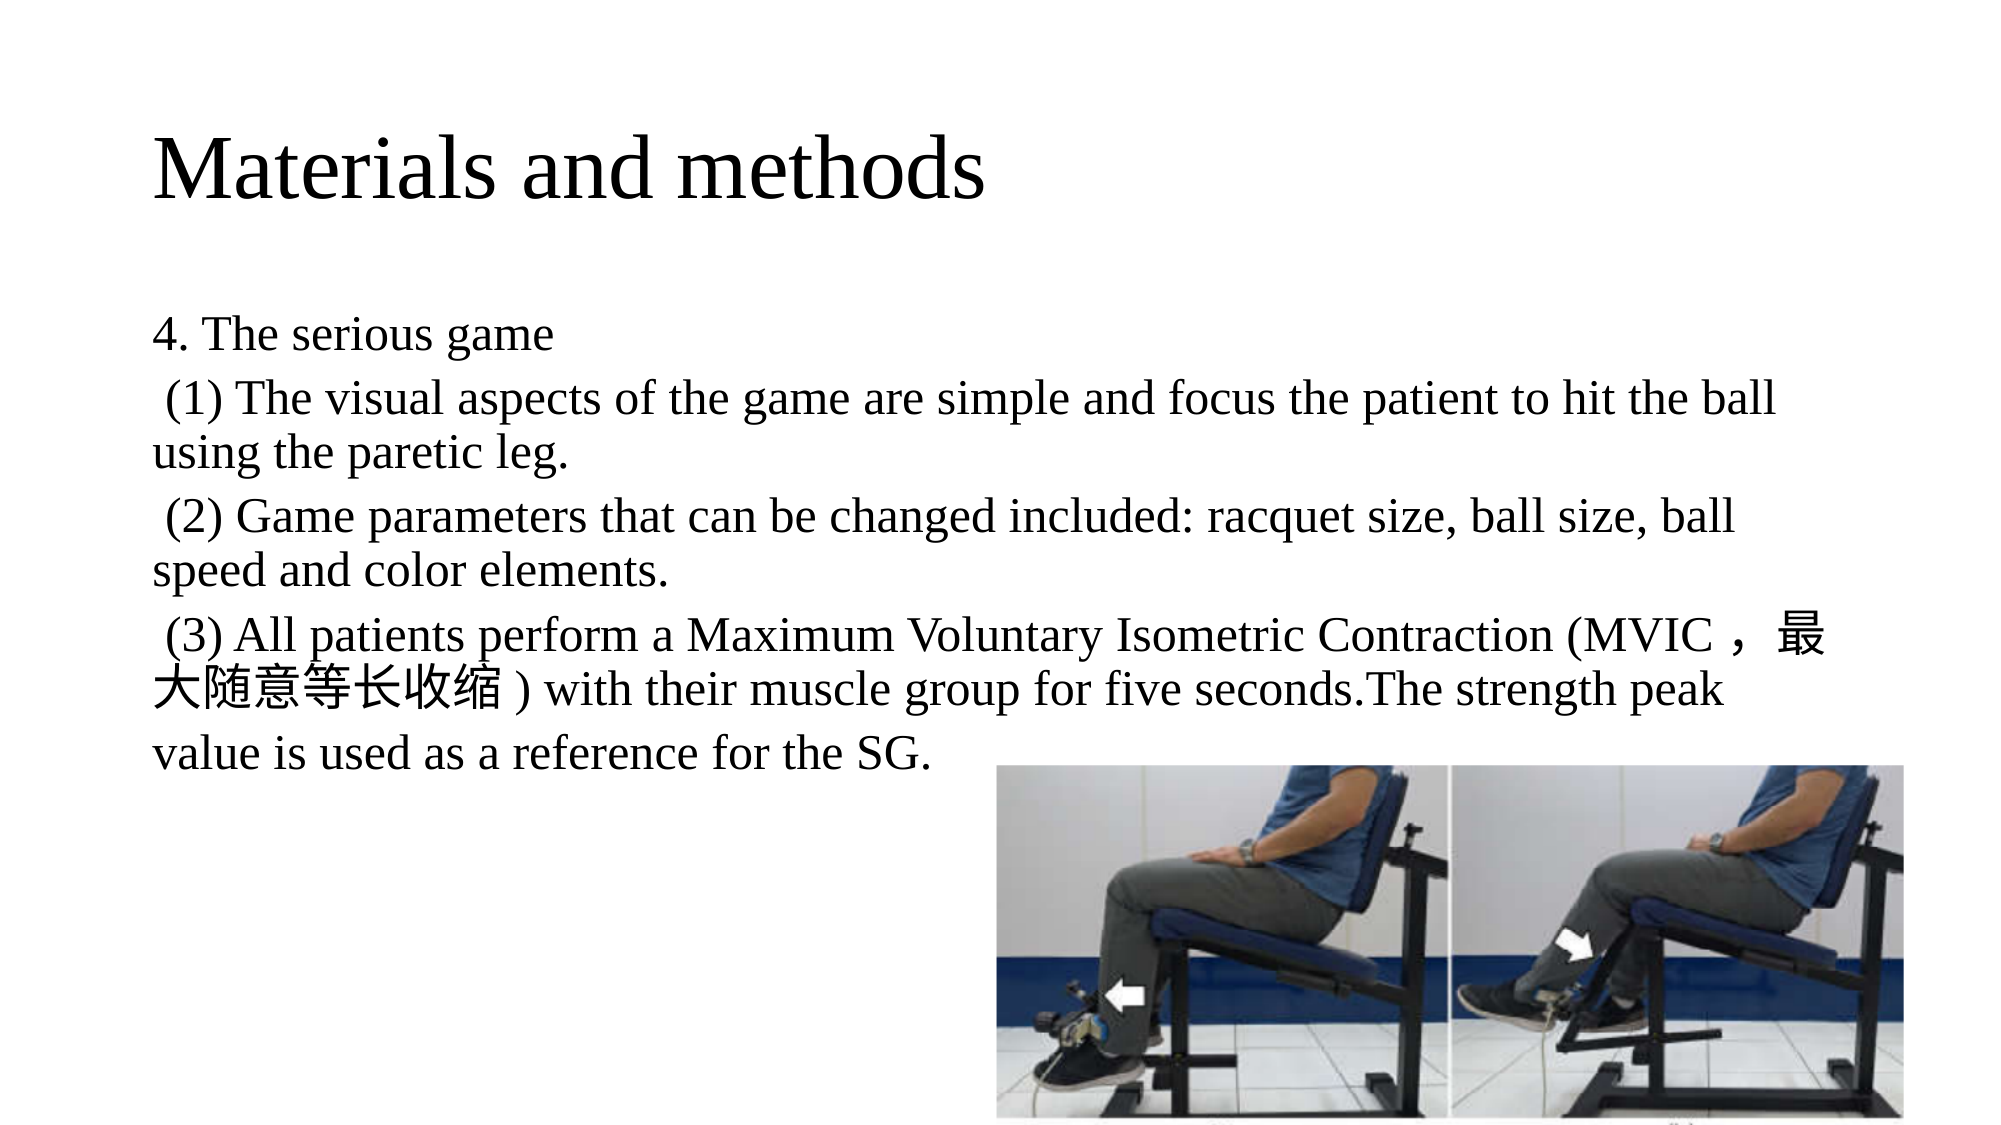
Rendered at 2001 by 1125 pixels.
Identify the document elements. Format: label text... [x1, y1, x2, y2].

list 4. The serious game (1) The visual aspects of the game are simple and focus the patient to hit the ball using the paretic leg. (2) Game parameters that can be changed included: racquet size, ball size, ball speed and color elements. (3) All patients perform a Maximum Voluntary Isometric Contraction (MVIC，最大随意等长收缩) with their muscle group for five seconds.The strength peak value is used as a reference for the SG. [137, 299, 1863, 1014]
title Materials and methods [137, 59, 1863, 278]
picture [977, 743, 1917, 1125]
